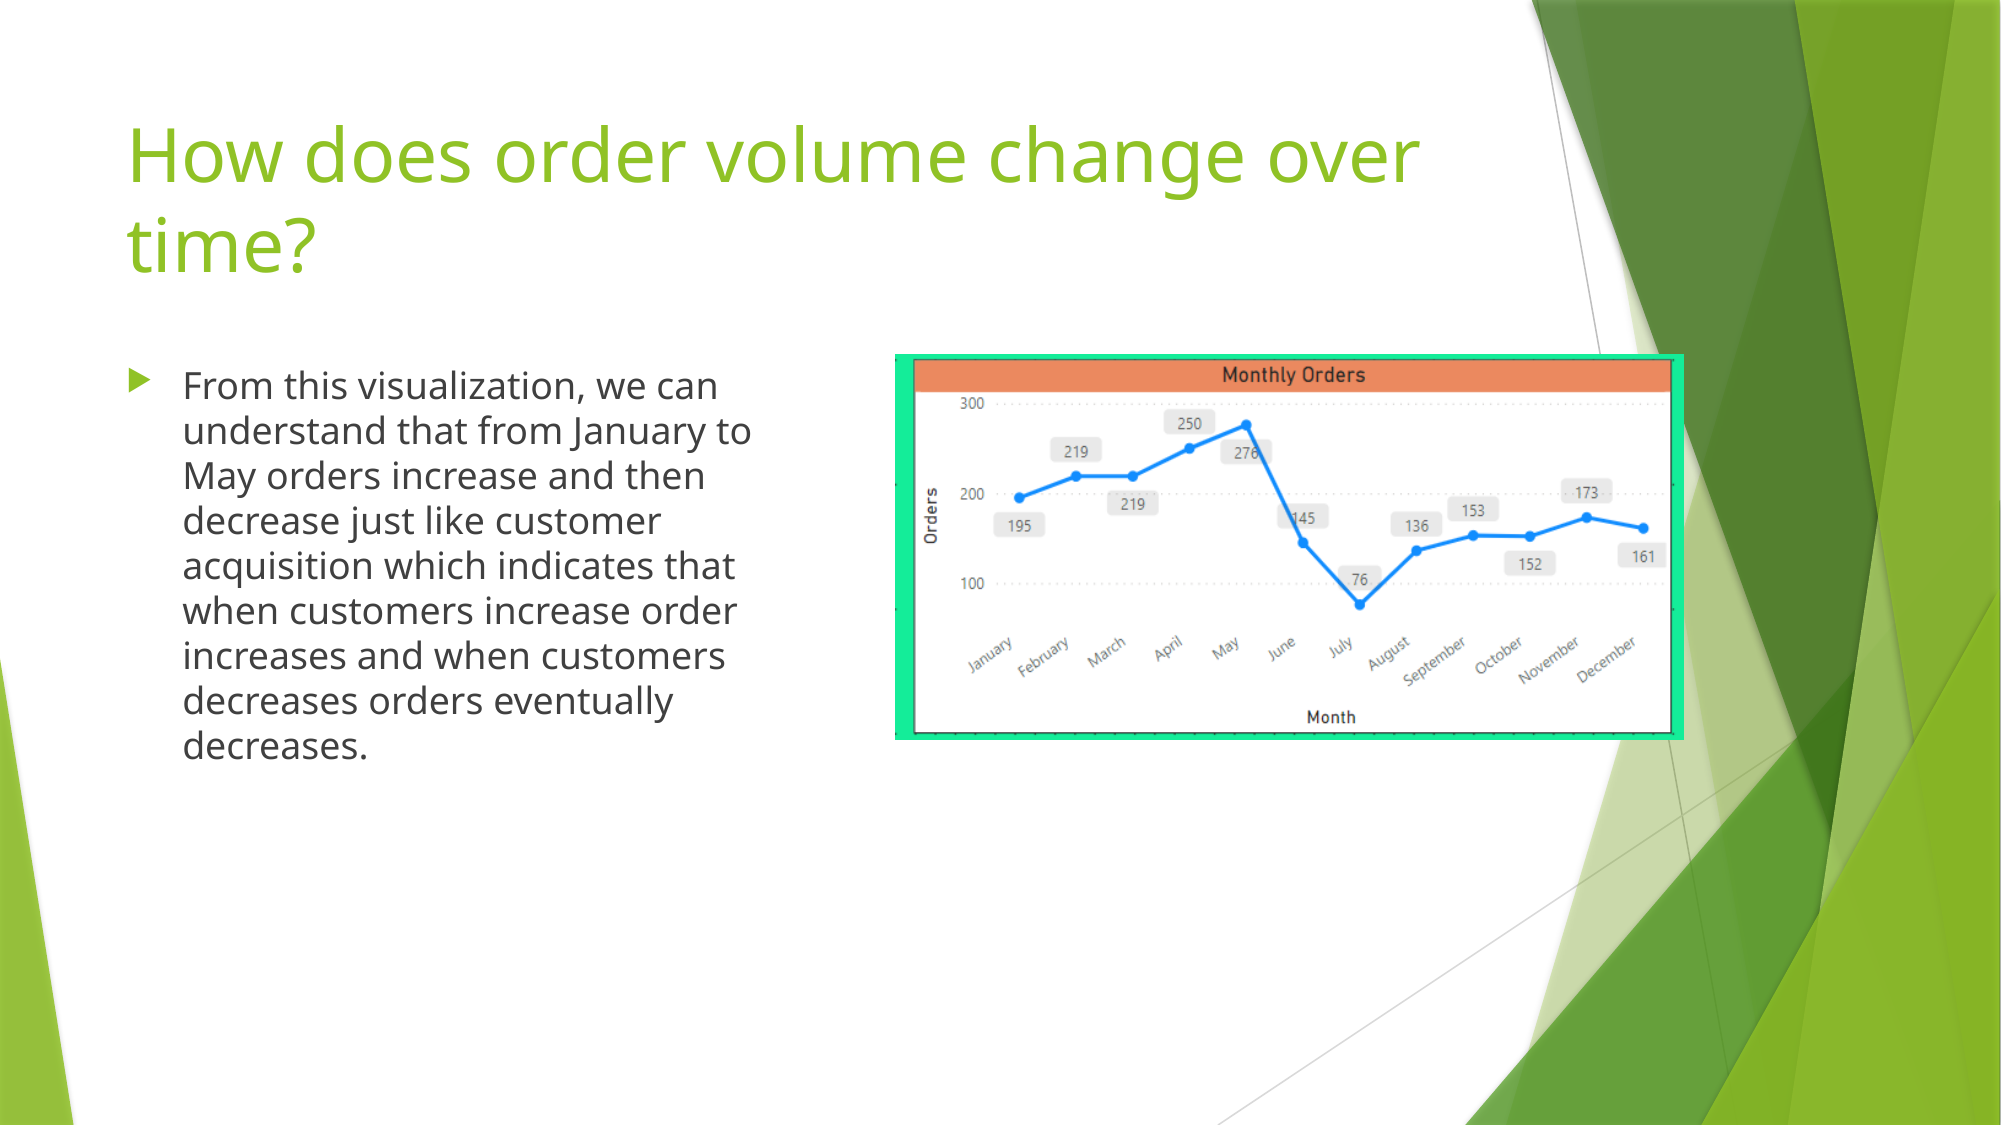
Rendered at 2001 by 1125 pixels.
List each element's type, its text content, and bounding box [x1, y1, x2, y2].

title How does order volume change over time? [111, 99, 1522, 317]
list From this visualization, we can understand that from January to May orders increase and then decrease just like customer acquisition which indicates that when customers increase order increases and when customers decreases orders eventually decreases. [111, 354, 798, 992]
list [894, 353, 1684, 741]
